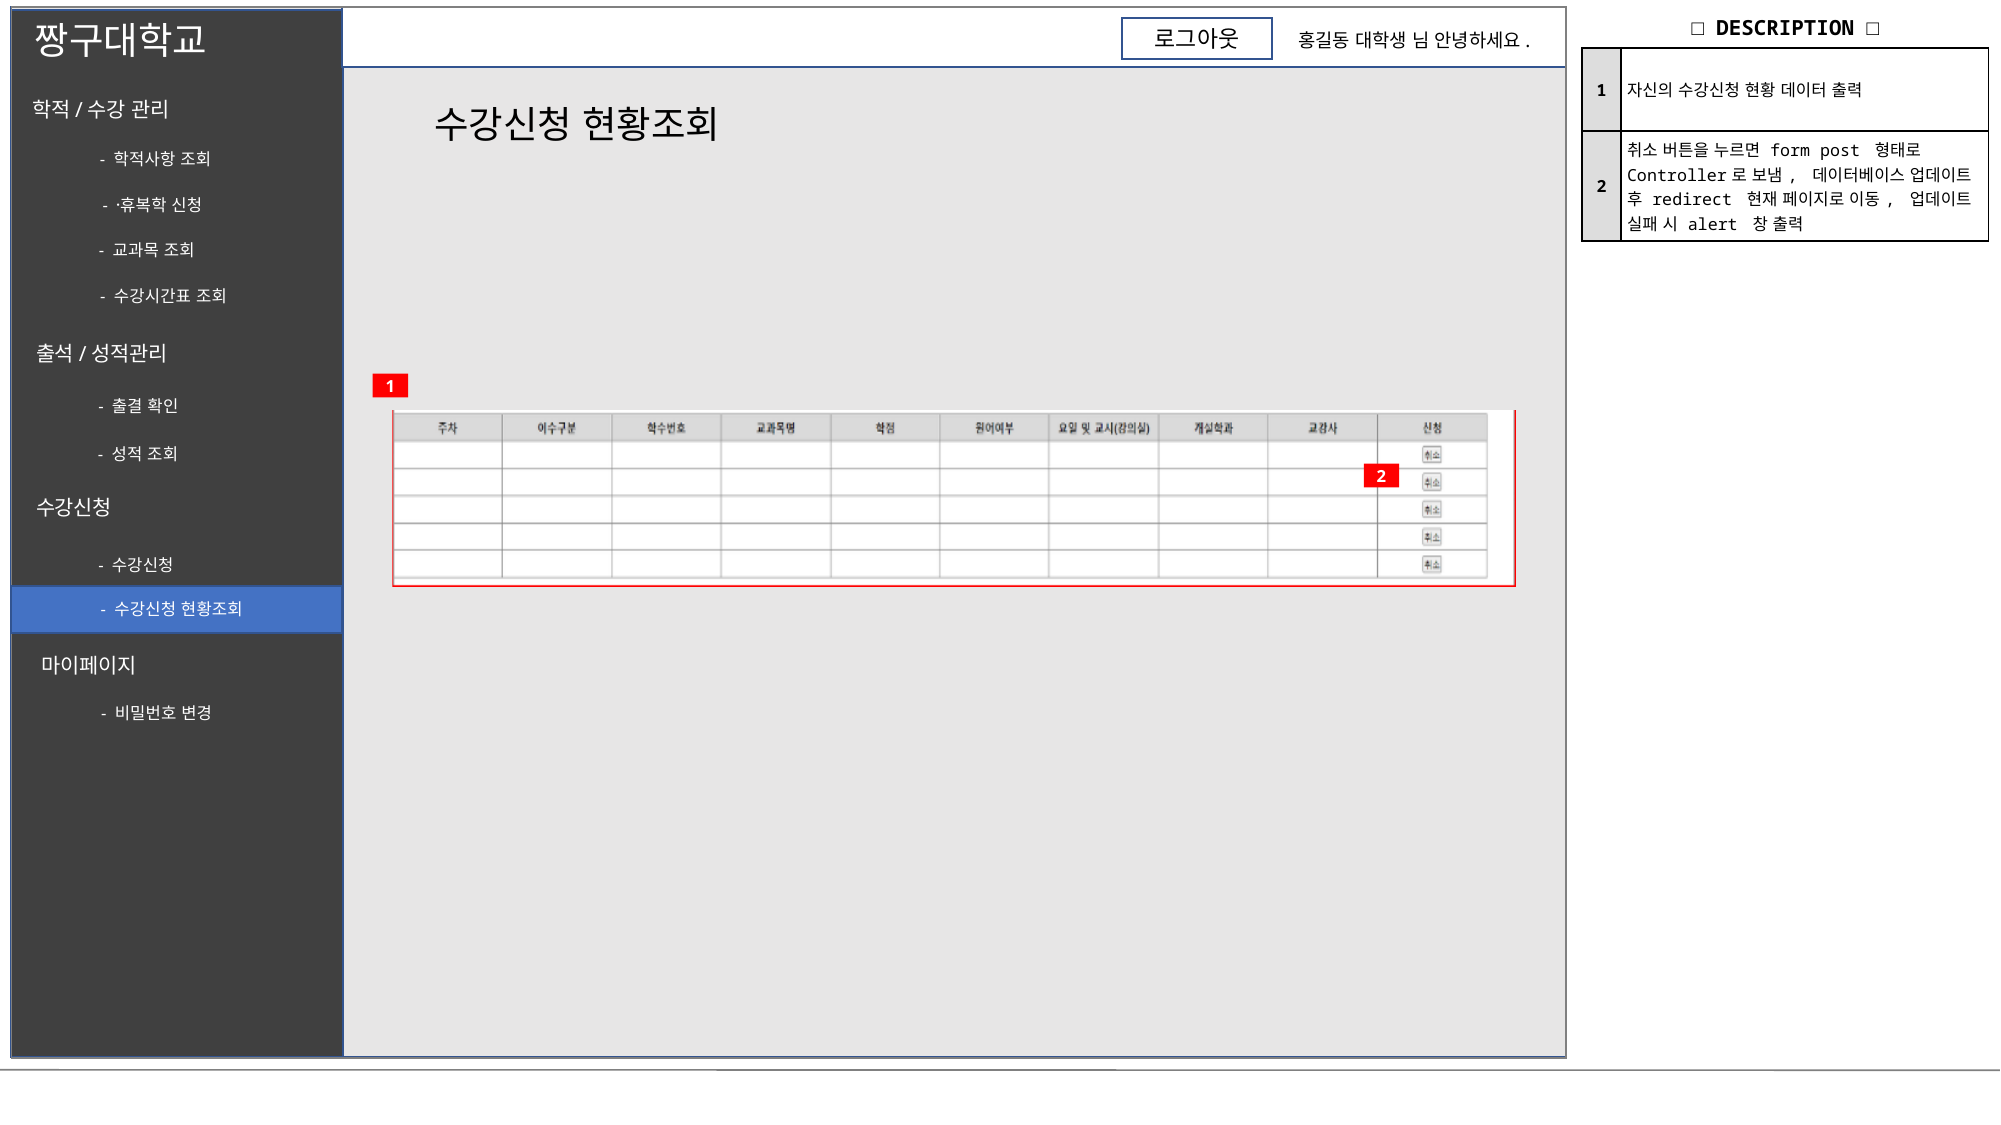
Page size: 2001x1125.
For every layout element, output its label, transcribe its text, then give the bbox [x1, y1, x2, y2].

text_box - 학적사항 조회 [85, 141, 227, 177]
text_box - 수강시간표 조회 [85, 278, 243, 313]
text_box 수강신청 [21, 487, 392, 528]
text_box 홍길동 대학생 님 안녕하세요. [1283, 21, 1546, 59]
text_box 1 [372, 373, 409, 398]
text_box - 비밀번호 변경 [86, 695, 228, 730]
text_box 수강신청 현황조회 [419, 94, 736, 154]
text_box 로그아웃 [1121, 17, 1273, 60]
picture [392, 409, 1516, 587]
table_header □ DESCRIPTION □ [1582, 7, 1989, 47]
table_cell 2 [1583, 132, 1620, 240]
text_box - 휴〮복학 신청 [87, 187, 218, 222]
text_box 학적/수강 관리 [17, 89, 470, 130]
table_cell 1 [1583, 49, 1620, 130]
text_box - 성적 조회 [83, 436, 194, 472]
text_box [11, 6, 1566, 1058]
text_box 출석/성적관리 [21, 333, 474, 373]
text_box - 수강신청 [83, 546, 194, 582]
text_box 짱구대학교 [20, 9, 223, 70]
text_box 마이페이지 [26, 644, 479, 685]
text_box - 수강신청 현황조회 [85, 591, 258, 627]
text_box - 출결 확인 [83, 387, 194, 423]
table_cell 자신의 수강신청 현황 데이터 출력 [1622, 49, 1988, 130]
text_box - 교과목 조회 [84, 232, 210, 268]
text_box [10, 585, 343, 634]
table_cell 취소 버튼을 누르면 form post 형태로 Controller로 보냄, 데이터베이스 업데이트 후 redirect 현재 페이지로 이동, 업데이트 실패 시 alert 창 출력 [1622, 132, 1988, 240]
